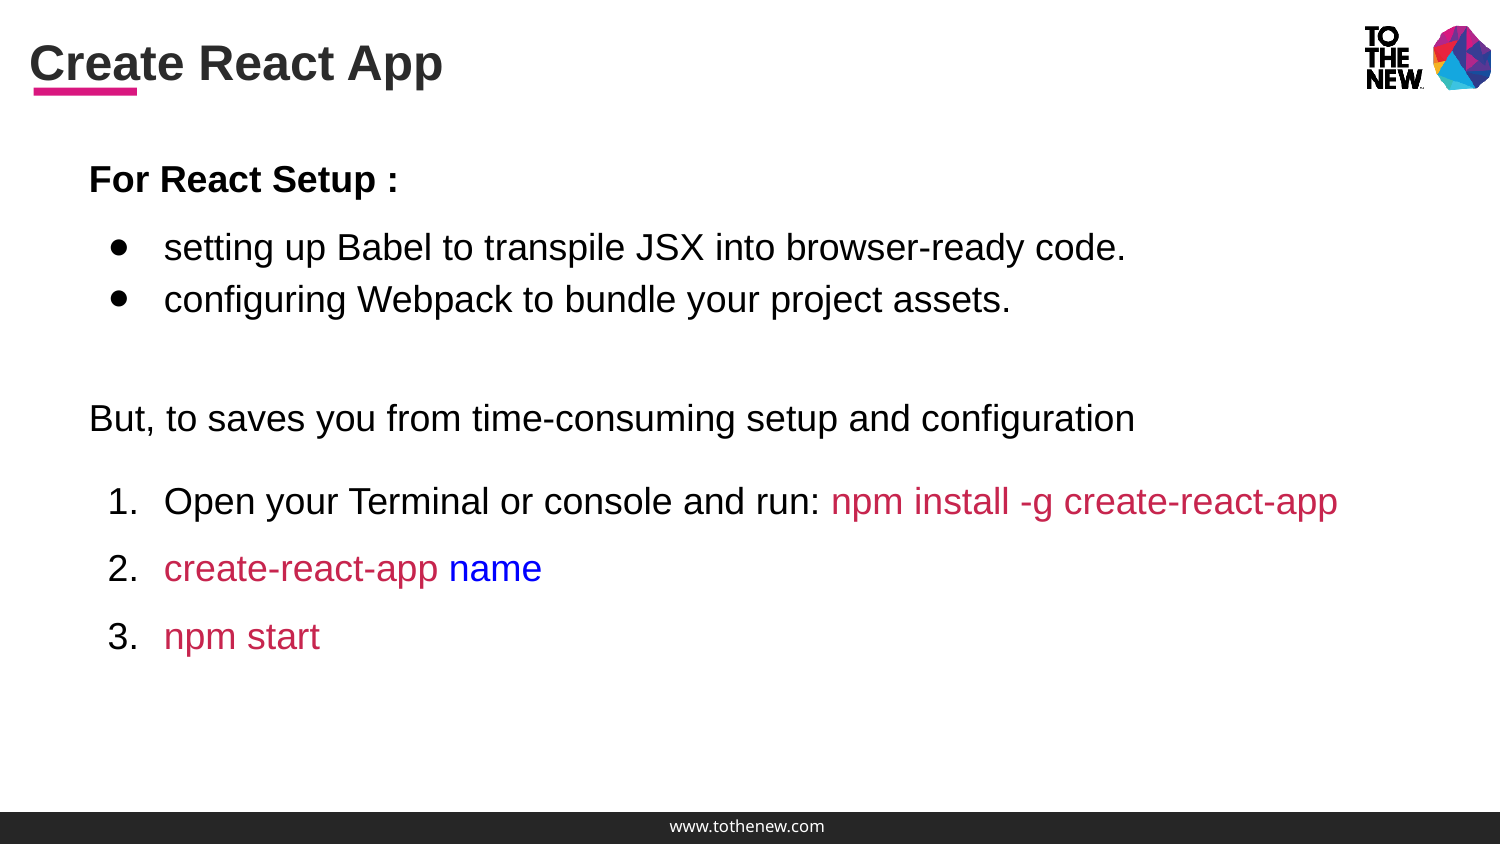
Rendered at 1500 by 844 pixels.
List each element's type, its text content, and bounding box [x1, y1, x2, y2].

title Create React App [14, 14, 1350, 85]
list For React Setup : setting up Babel to transpile JSX into browser-ready code. configuring Webpack to bundle your project assets. But, to saves you from time-consuming setup and configuration Open your Terminal or console and run: npm install -g create-react-app create-react-app name npm start [73, 152, 1500, 763]
picture [1350, 0, 1500, 116]
